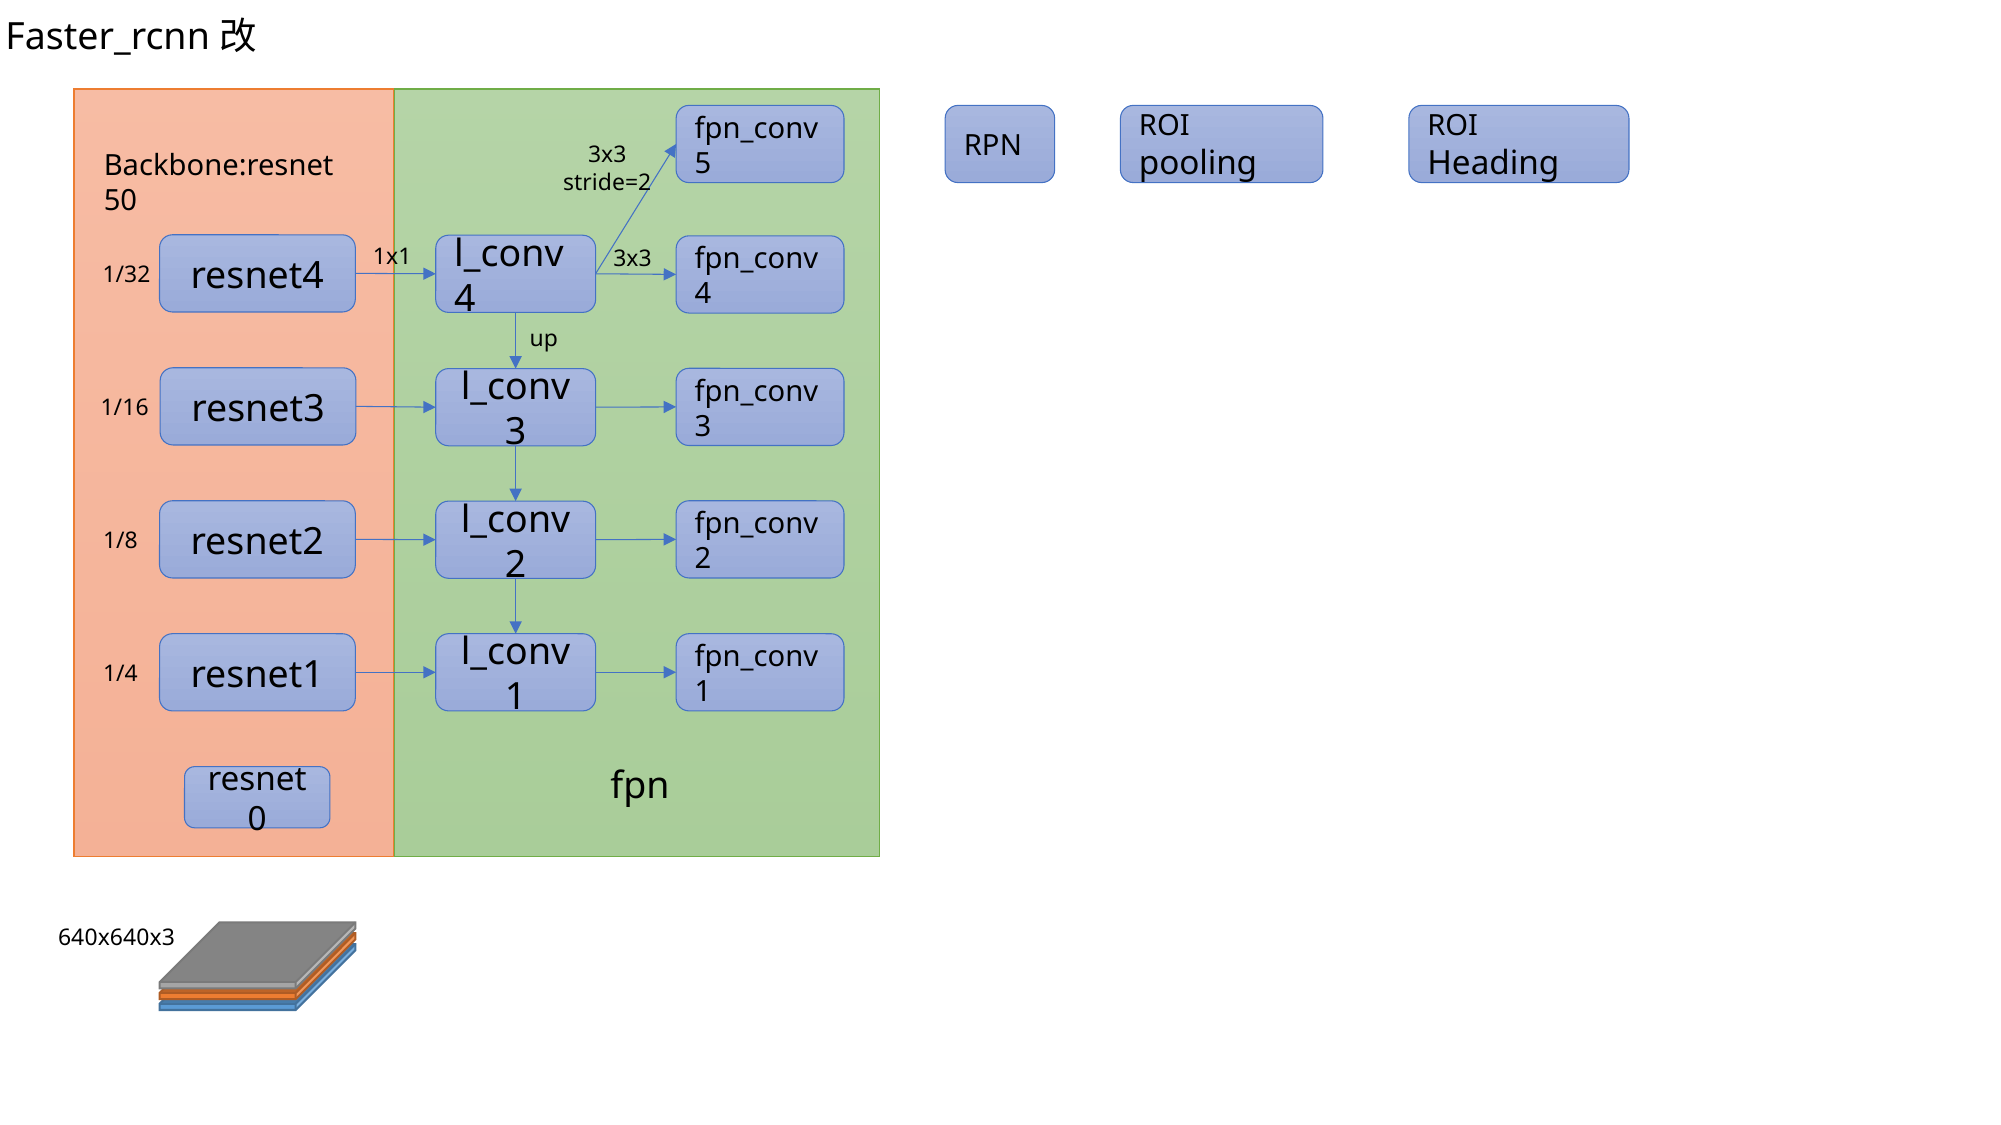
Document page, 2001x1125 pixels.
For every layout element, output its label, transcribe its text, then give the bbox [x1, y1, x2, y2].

text_box l_conv4 [435, 234, 597, 313]
text_box 3x3 [598, 275, 667, 279]
text_box 3x3 stride=2 [548, 132, 667, 203]
text_box resnet0 [183, 766, 331, 829]
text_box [595, 143, 677, 274]
text_box resnet4 [158, 234, 356, 313]
text_box 1/4 [88, 650, 153, 694]
text_box [394, 88, 880, 857]
text_box RPN [944, 104, 1056, 184]
text_box Faster_rcnn改 [0, 4, 272, 65]
text_box fpn_conv3 [675, 367, 845, 447]
text_box fpn_conv4 [675, 235, 845, 314]
text_box fpn [595, 753, 706, 814]
text_box 640x640x3 [43, 915, 191, 958]
text_box 1/16 [85, 385, 164, 428]
text_box 1x1 [358, 234, 427, 273]
text_box l_conv2 [435, 500, 597, 579]
text_box up [516, 316, 573, 359]
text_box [159, 922, 356, 1011]
text_box fpn_conv2 [675, 500, 845, 579]
text_box Backbone:resnet50 [88, 139, 359, 224]
text_box resnet3 [159, 367, 357, 446]
text_box fpn_conv1 [675, 633, 845, 712]
text_box ROI pooling [1119, 104, 1324, 184]
text_box fpn_conv5 [675, 104, 845, 184]
text_box ROI Heading [1408, 104, 1630, 184]
text_box l_conv3 [435, 368, 597, 447]
text_box resnet2 [158, 500, 356, 579]
text_box 1/8 [88, 517, 153, 561]
text_box [73, 88, 394, 857]
text_box l_conv1 [435, 633, 597, 712]
text_box 1/32 [87, 252, 166, 295]
text_box resnet1 [158, 633, 356, 712]
